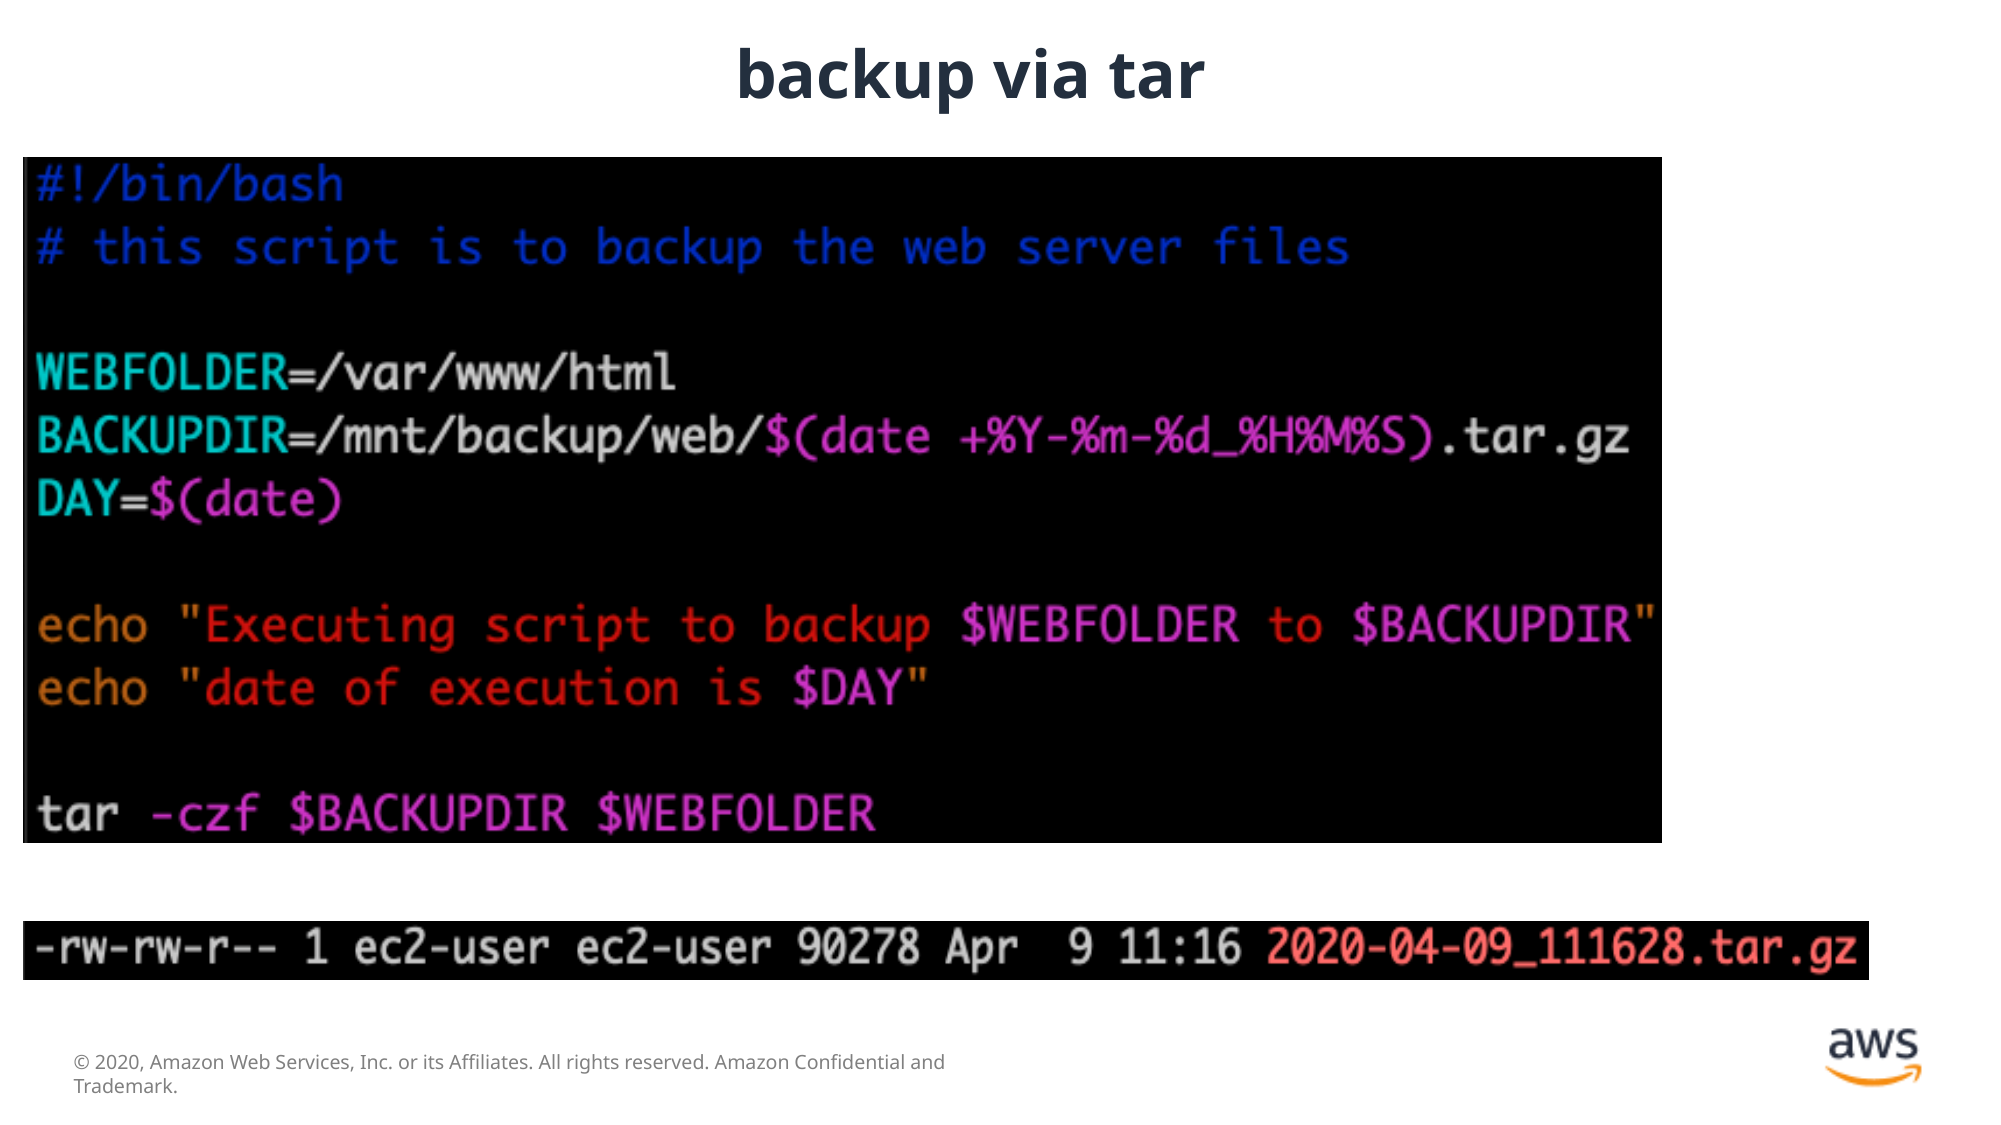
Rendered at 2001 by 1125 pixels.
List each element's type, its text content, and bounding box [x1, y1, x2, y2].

title backup via tar [73, 25, 1869, 145]
picture [0, 0, 2001, 1125]
